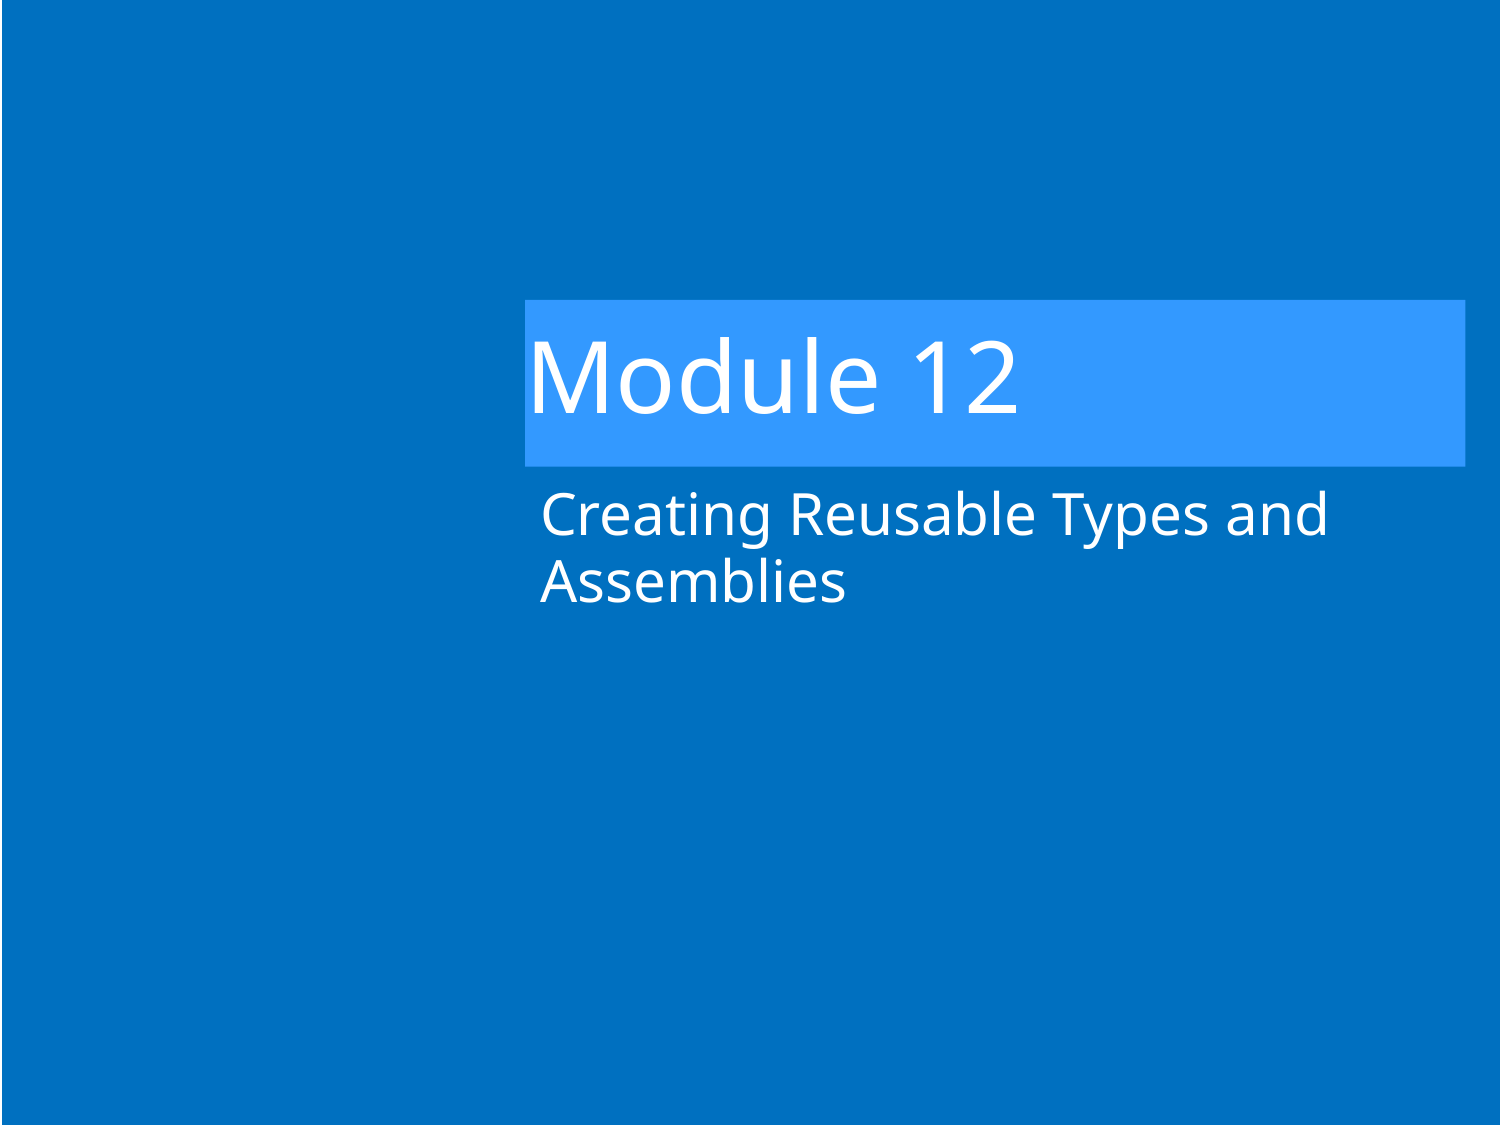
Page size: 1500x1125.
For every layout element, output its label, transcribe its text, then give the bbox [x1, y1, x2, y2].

subtitle Creating Reusable Types and Assemblies [524, 474, 1473, 657]
title Module 12 [524, 299, 1466, 467]
